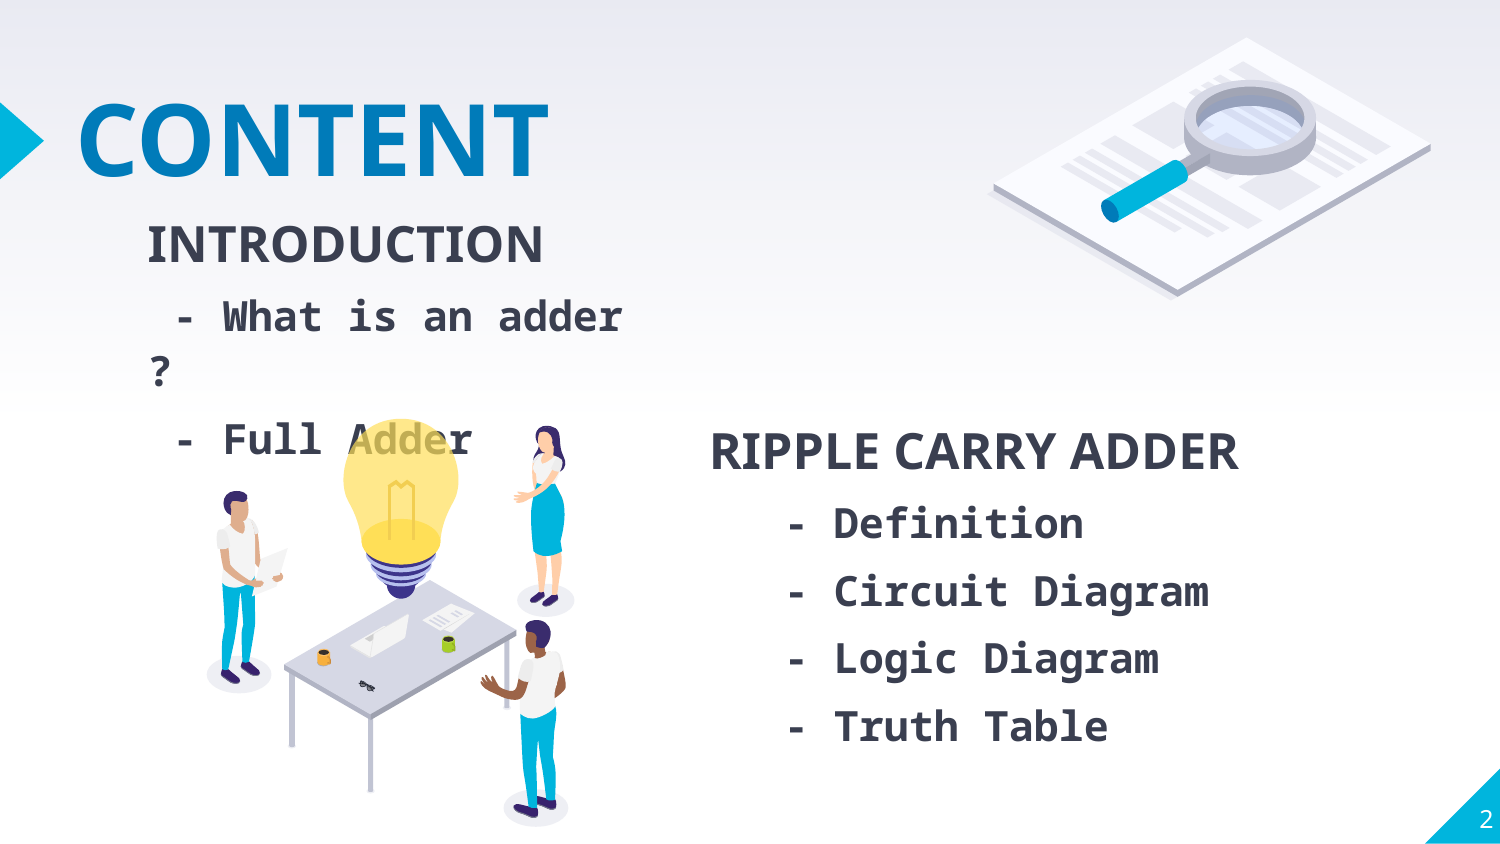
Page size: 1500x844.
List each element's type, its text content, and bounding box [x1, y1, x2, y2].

title CONTENT [75, 99, 981, 178]
list RIPPLE CARRY ADDER - Definition - Circuit Diagram - Logic Diagram - Truth Table [708, 413, 1359, 763]
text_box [986, 37, 1431, 301]
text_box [206, 418, 575, 827]
list INTRODUCTION - What is an adder ? - Full Adder [147, 206, 634, 414]
slide_number <number> [1418, 760, 1494, 838]
